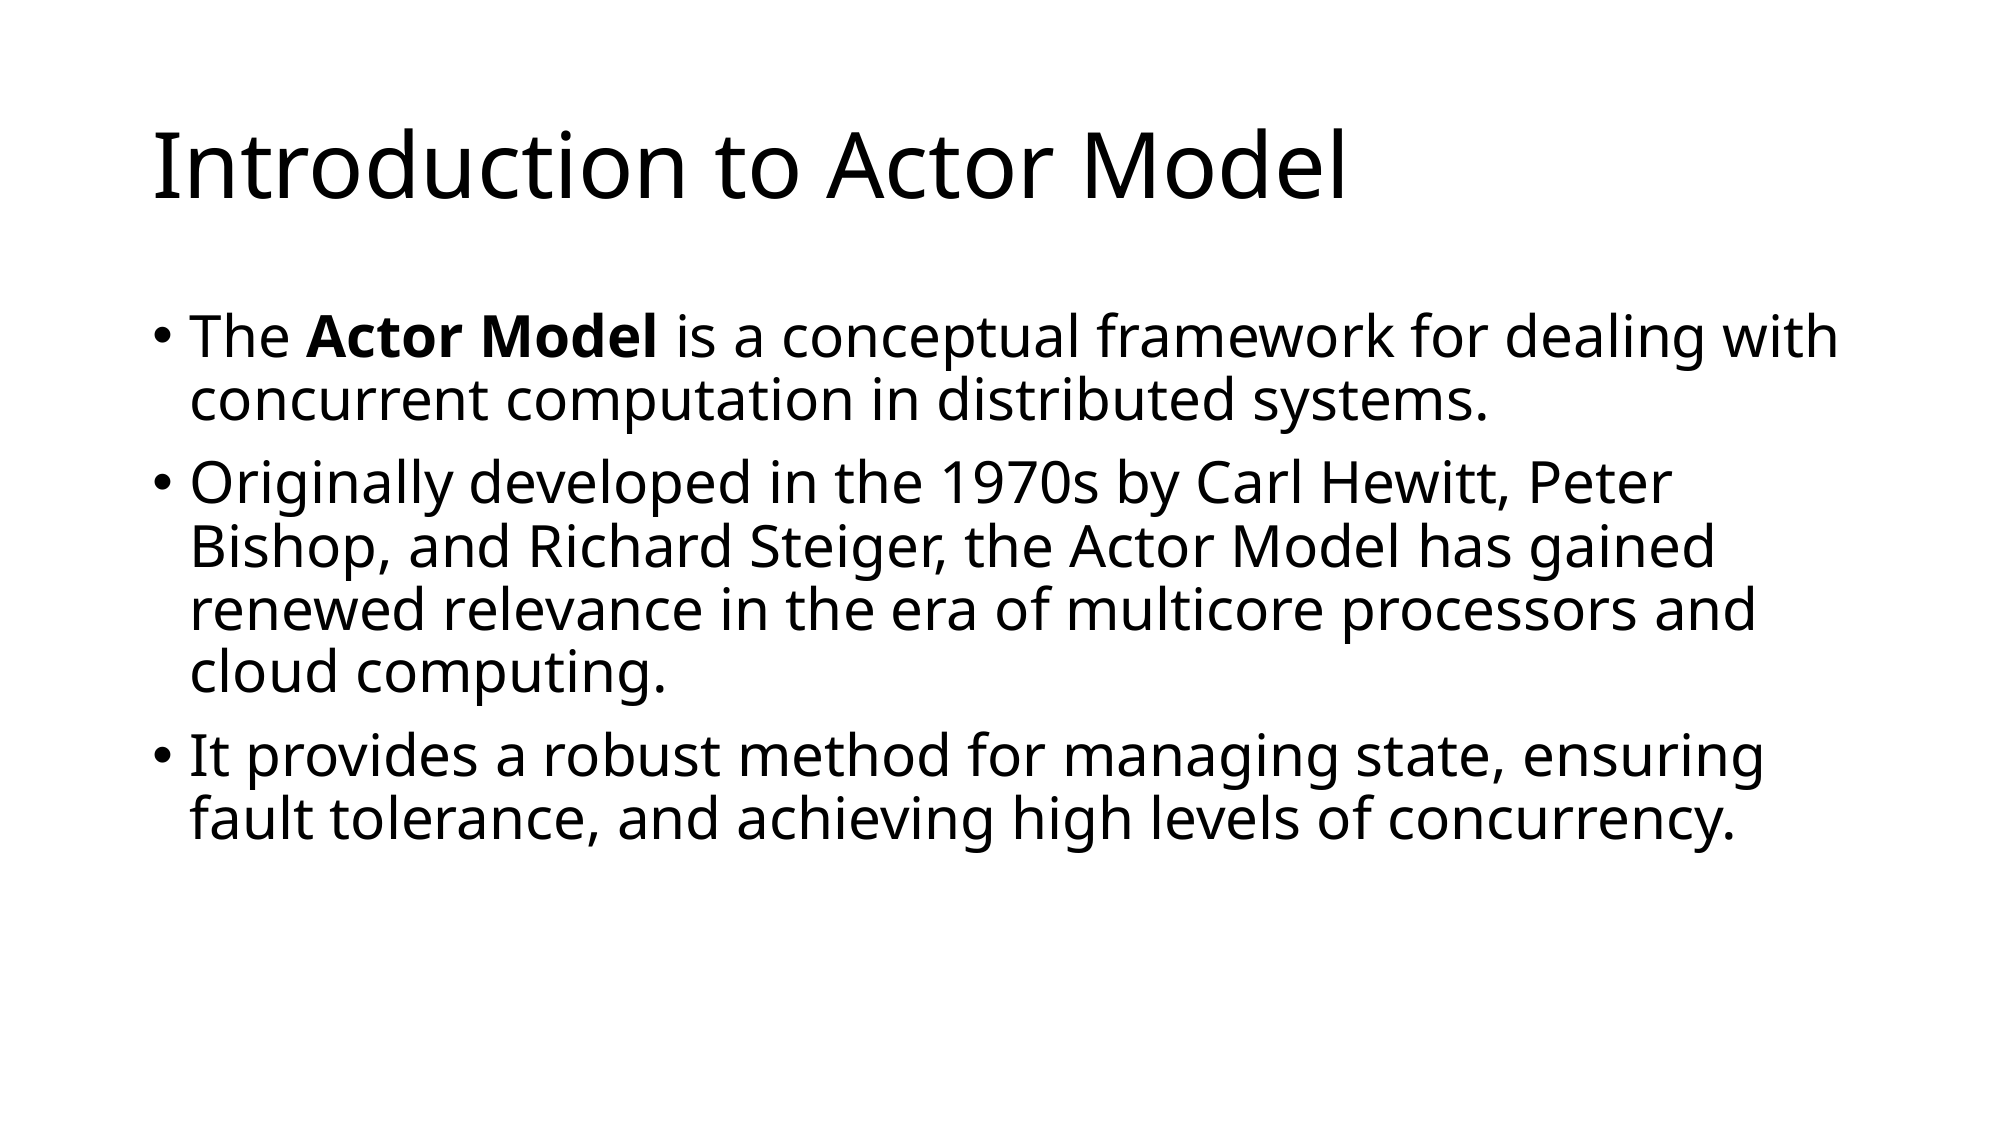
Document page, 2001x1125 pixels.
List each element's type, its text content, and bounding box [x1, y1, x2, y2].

title Introduction to Actor Model [137, 59, 1863, 278]
list The Actor Model is a conceptual framework for dealing with concurrent computation in distributed systems. Originally developed in the 1970s by Carl Hewitt, Peter Bishop, and Richard Steiger, the Actor Model has gained renewed relevance in the era of multicore processors and cloud computing. It provides a robust method for managing state, ensuring fault tolerance, and achieving high levels of concurrency. [137, 299, 1863, 1014]
